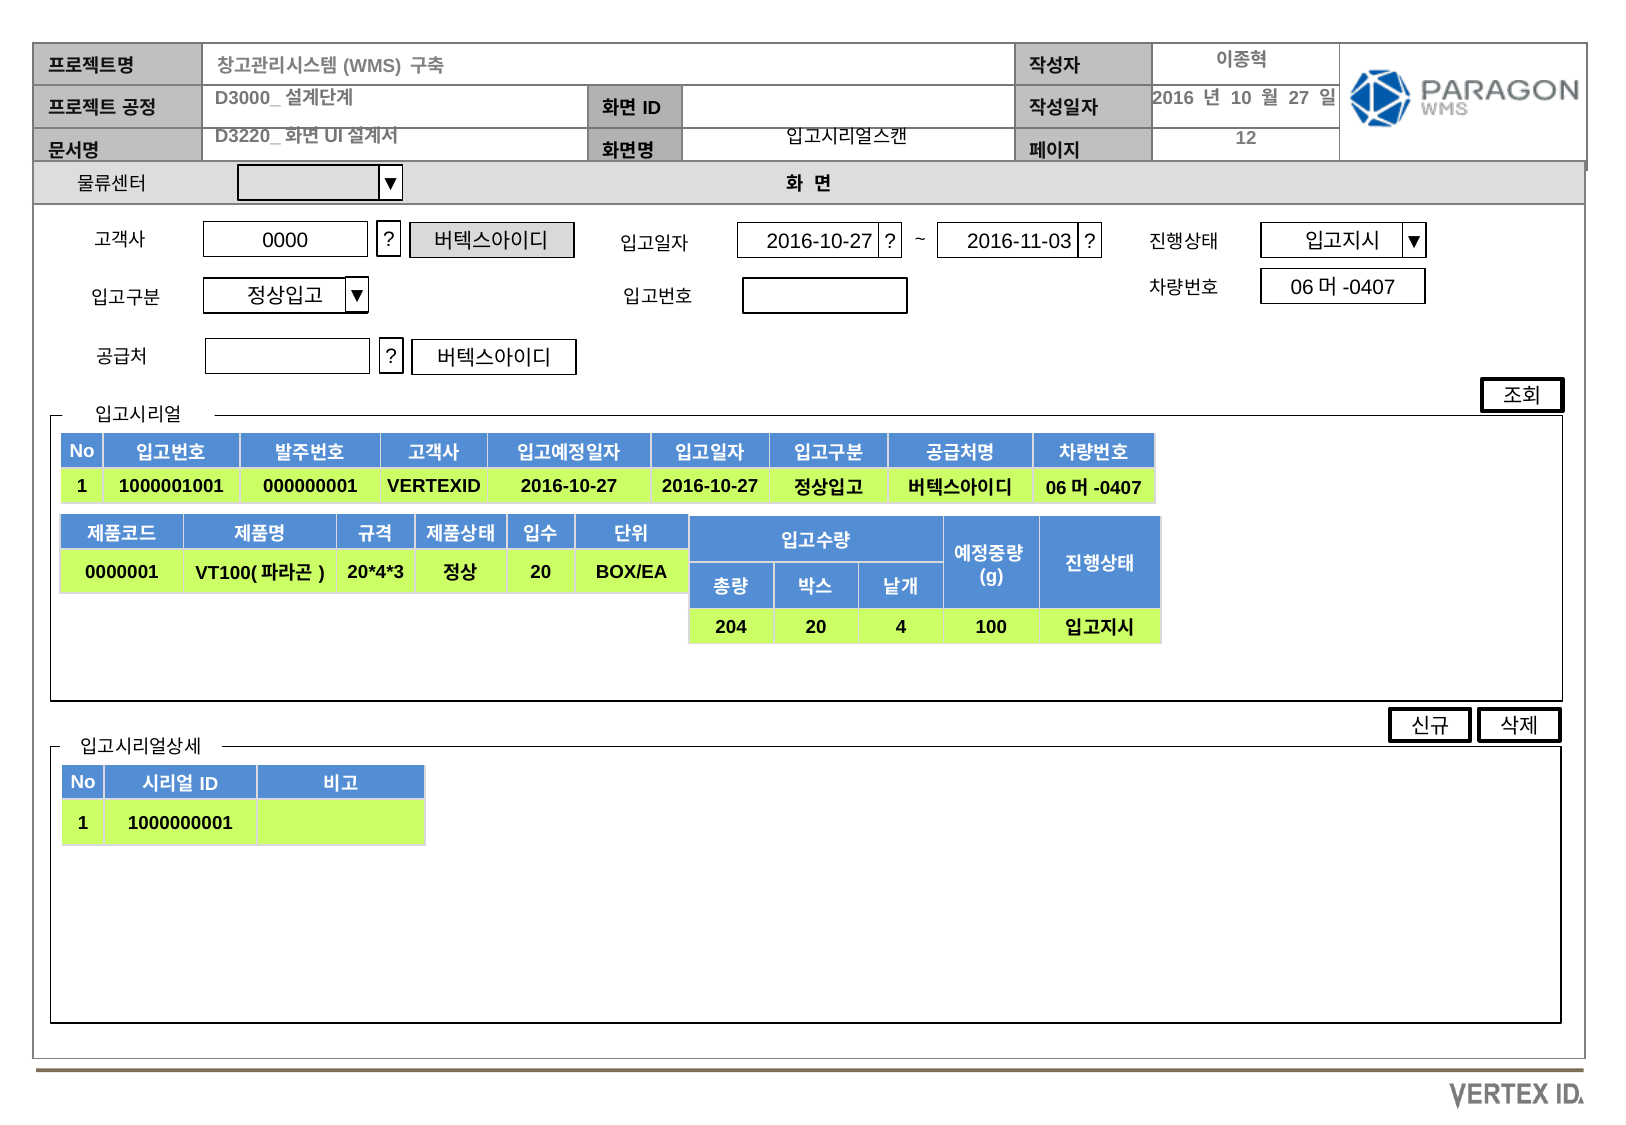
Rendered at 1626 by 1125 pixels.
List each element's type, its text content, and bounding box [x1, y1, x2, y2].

table_cell VERTEXID [381, 469, 487, 502]
text_box [50, 415, 1563, 701]
table_header 입고번호 [104, 433, 239, 467]
text_box 버텍스아이디 [409, 222, 574, 258]
table_cell 총량 [690, 563, 773, 608]
text_box ? [1078, 222, 1102, 258]
text_box [50, 746, 1562, 1024]
table_header 입고수량 [690, 516, 943, 561]
table_cell 20*4*3 [337, 550, 414, 592]
table_header 진행상태 [1040, 516, 1160, 608]
text_box 2016 년 10 월 27 일 [1126, 78, 1363, 116]
text_box 입고일자 [583, 224, 726, 262]
table_cell 20 [508, 550, 574, 592]
table_cell [258, 800, 424, 844]
table_cell 정상입고 [770, 469, 887, 502]
table_cell 1000000001 [105, 800, 256, 844]
text_box ? [878, 222, 902, 258]
text_box ? [379, 338, 403, 374]
table_cell 204 [690, 609, 773, 643]
table_cell 100 [944, 609, 1039, 643]
text_box 2016-10-27 [737, 222, 878, 258]
table_cell 2016-10-27 [652, 469, 769, 502]
text_box 2016-11-03 [937, 222, 1078, 258]
text_box ~ [899, 219, 936, 257]
table_header 비고 [258, 765, 424, 798]
table_header 발주번호 [241, 433, 380, 467]
text_box 신규 [1389, 708, 1471, 741]
text_box 이종혁 [1123, 39, 1361, 78]
table_header 제품명 [184, 514, 336, 548]
text_box 조회 [1482, 378, 1563, 412]
table_header 입수 [508, 514, 574, 548]
table_cell 000000001 [241, 469, 380, 502]
table_cell VT100(파라곤) [184, 550, 336, 592]
table_cell BOX/EA [576, 550, 688, 592]
text_box 입고구분 [54, 278, 198, 316]
text_box ? [377, 220, 401, 257]
picture [1345, 68, 1586, 130]
text_box 공급처 [51, 336, 194, 375]
table_cell 4 [859, 609, 943, 643]
table_header No [62, 765, 103, 798]
text_box 입고지시 [1261, 222, 1402, 258]
text_box 입고시리얼스캔 [683, 117, 1011, 155]
table_header 단위 [576, 514, 688, 548]
text_box 삭제 [1479, 708, 1560, 741]
table_header 예정중량(g) [944, 516, 1039, 608]
table_cell 입고지시 [1040, 609, 1160, 643]
table_cell 06머-0407 [1034, 469, 1154, 502]
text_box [62, 163, 403, 202]
text_box 진행상태 [1112, 222, 1256, 260]
text_box 버텍스아이디 [412, 339, 577, 375]
table_header 입고예정일자 [488, 433, 650, 467]
table_cell 낱개 [859, 563, 943, 608]
text_box ▼ [345, 276, 369, 312]
table_header 제품코드 [61, 514, 183, 548]
table_header 입고일자 [652, 433, 769, 467]
table_header 공급처명 [889, 433, 1032, 467]
table_cell 정상 [416, 550, 506, 592]
text_box 고객사 [48, 219, 192, 258]
table_cell 20 [775, 609, 858, 643]
text_box ▼ [1402, 222, 1426, 258]
table_header No [61, 433, 102, 467]
table_cell 2016-10-27 [488, 469, 650, 502]
table_header 입고구분 [770, 433, 887, 467]
text_box [205, 338, 370, 374]
table_header 규격 [337, 514, 414, 548]
text_box 정상입고 [203, 277, 368, 313]
table_cell 1000001001 [104, 469, 239, 502]
table_cell 1 [62, 800, 103, 844]
table_header 제품상태 [416, 514, 506, 548]
text_box 0000 [203, 221, 368, 257]
table_header 고객사 [381, 433, 487, 467]
text_box 06머-0407 [1261, 268, 1426, 304]
text_box [742, 277, 907, 313]
text_box 입고시리얼상세 [60, 727, 222, 766]
table_cell 1 [61, 469, 102, 502]
table_cell 0000001 [61, 550, 183, 592]
table_header 시리얼ID [105, 765, 256, 798]
table_cell 버텍스아이디 [889, 469, 1032, 502]
text_box 입고시리얼 [62, 395, 215, 433]
table_header 차량번호 [1034, 433, 1154, 467]
text_box 입고번호 [587, 277, 730, 315]
table_cell 박스 [775, 563, 858, 608]
text_box 차량번호 [1112, 268, 1256, 306]
